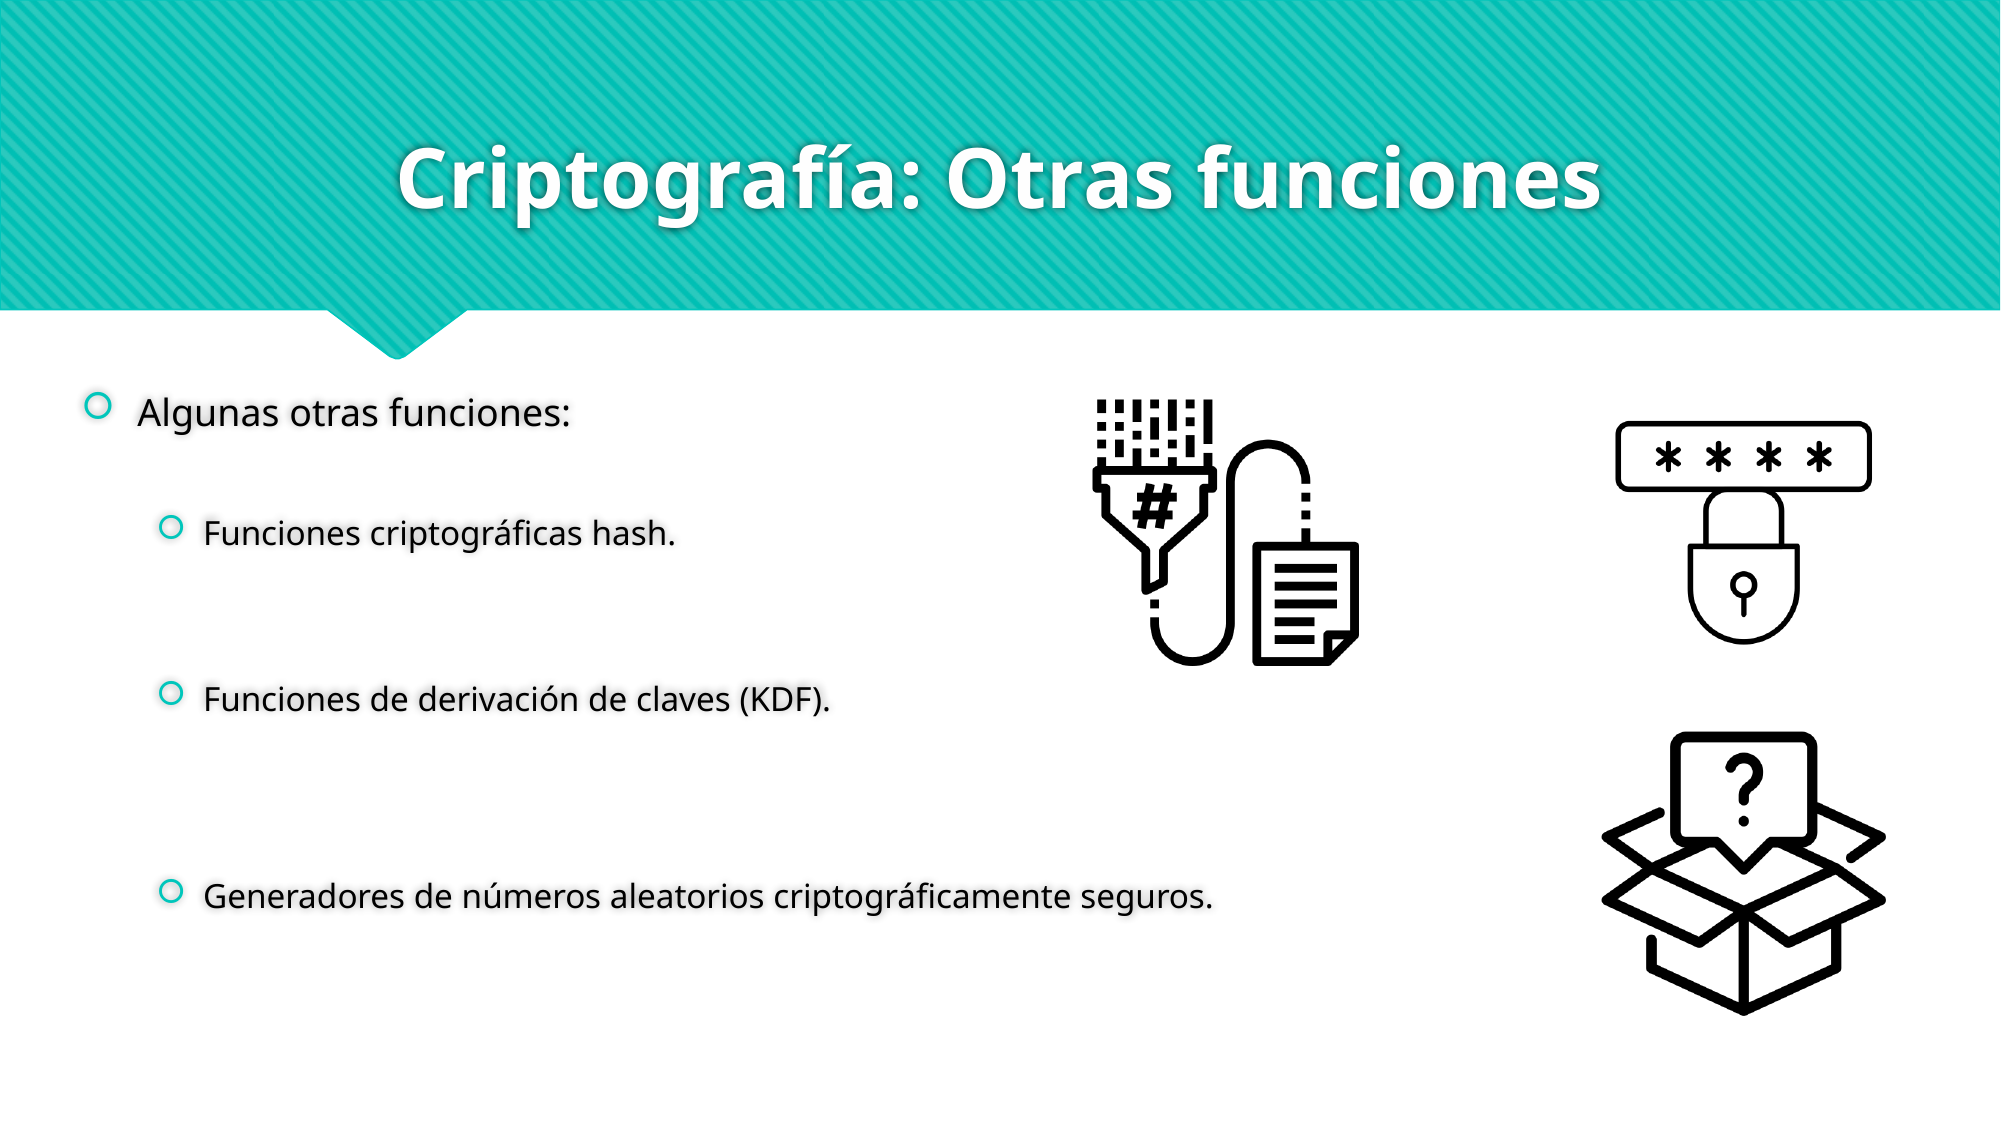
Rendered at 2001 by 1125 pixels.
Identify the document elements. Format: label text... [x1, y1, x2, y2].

picture [1000, 307, 1451, 759]
title Criptografía: Otras funciones [132, 73, 1868, 233]
list Algunas otras funciones: Funciones criptográficas hash. Funciones de derivación de claves (KDF). Generadores de números aleatorios criptográficamente seguros. [66, 381, 1518, 1072]
picture [1518, 307, 1969, 1099]
